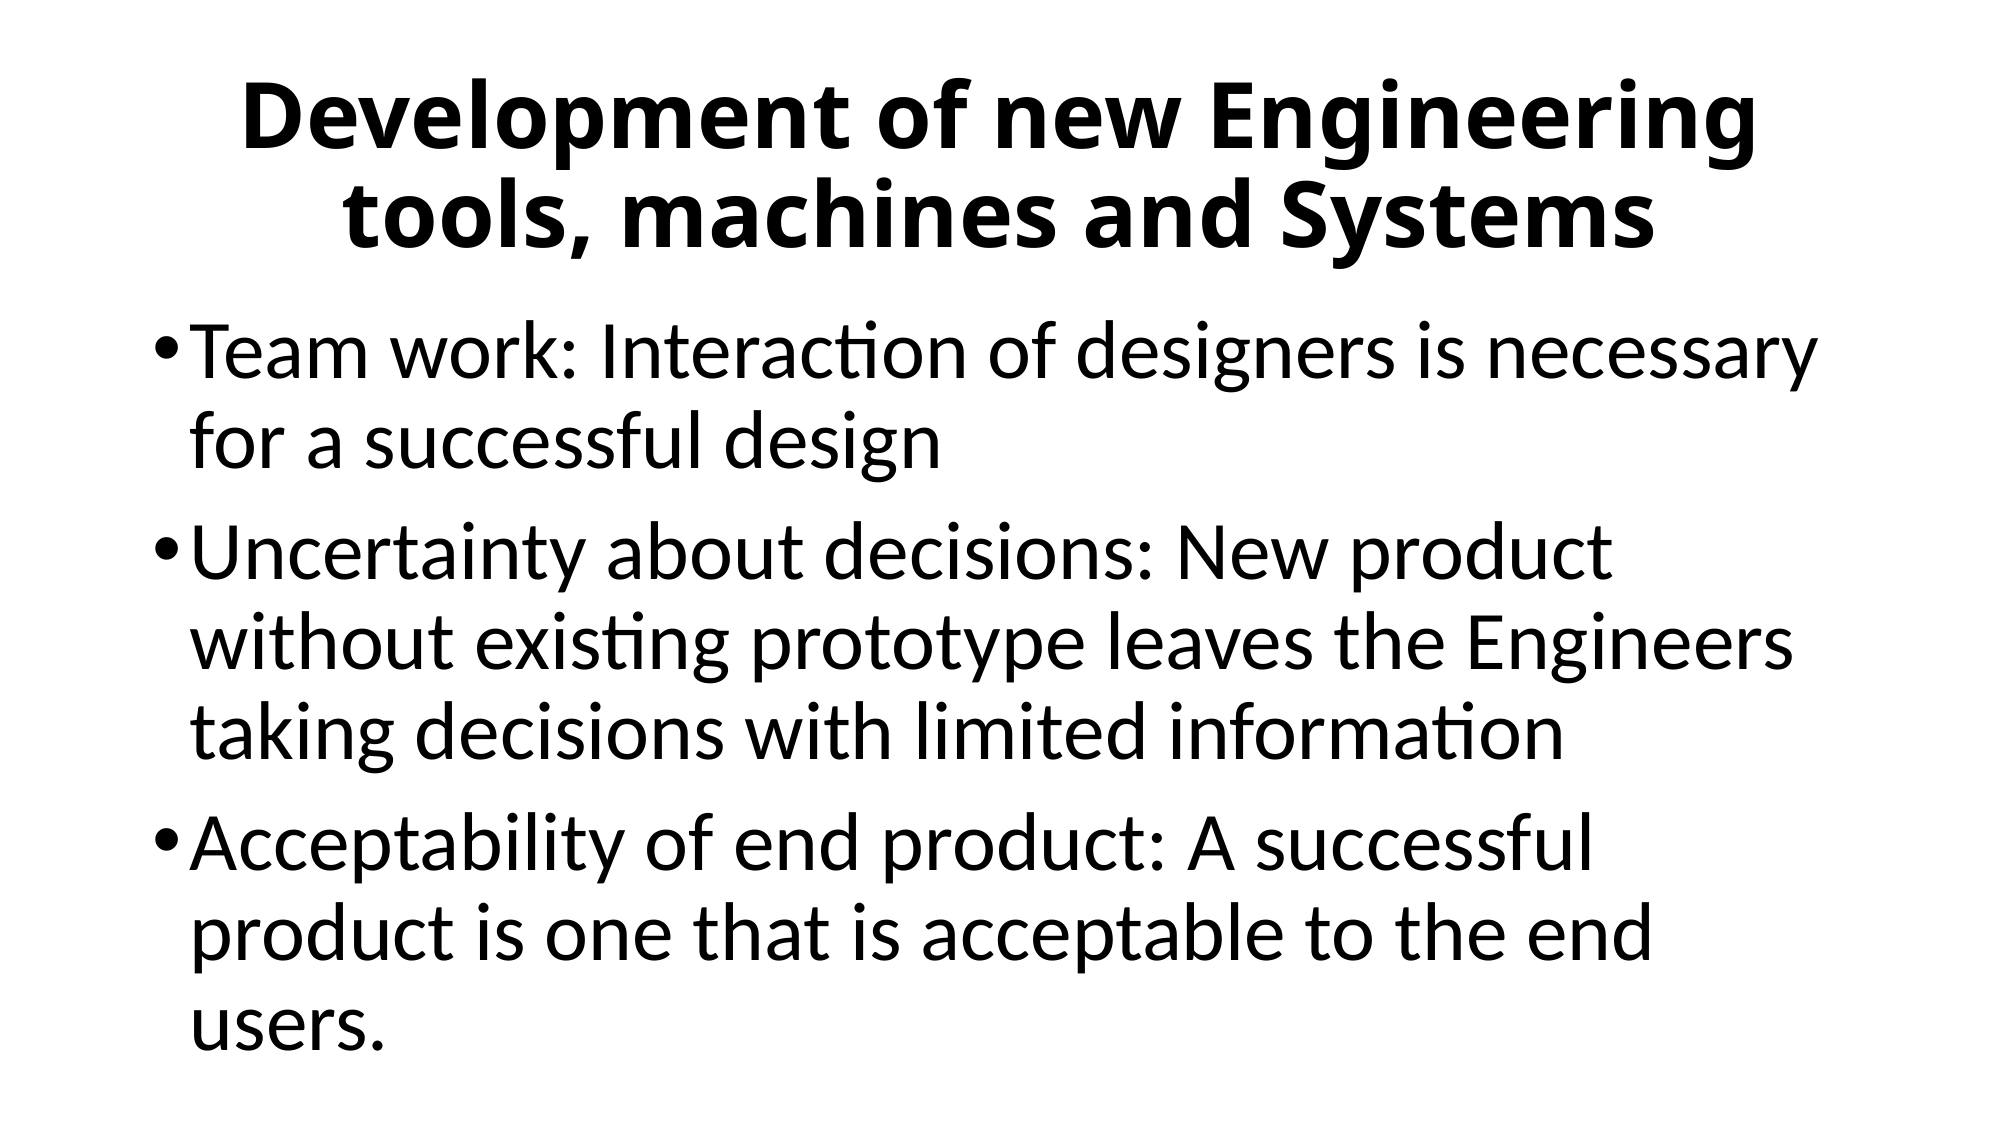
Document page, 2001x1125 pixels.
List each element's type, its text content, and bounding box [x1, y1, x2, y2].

title Development of new Engineering tools, machines and Systems [137, 59, 1863, 278]
list Team work: Interaction of designers is necessary for a successful design Uncertainty about decisions: New product without existing prototype leaves the Engineers taking decisions with limited information Acceptability of end product: A successful product is one that is acceptable to the end users. [137, 299, 1863, 1014]
